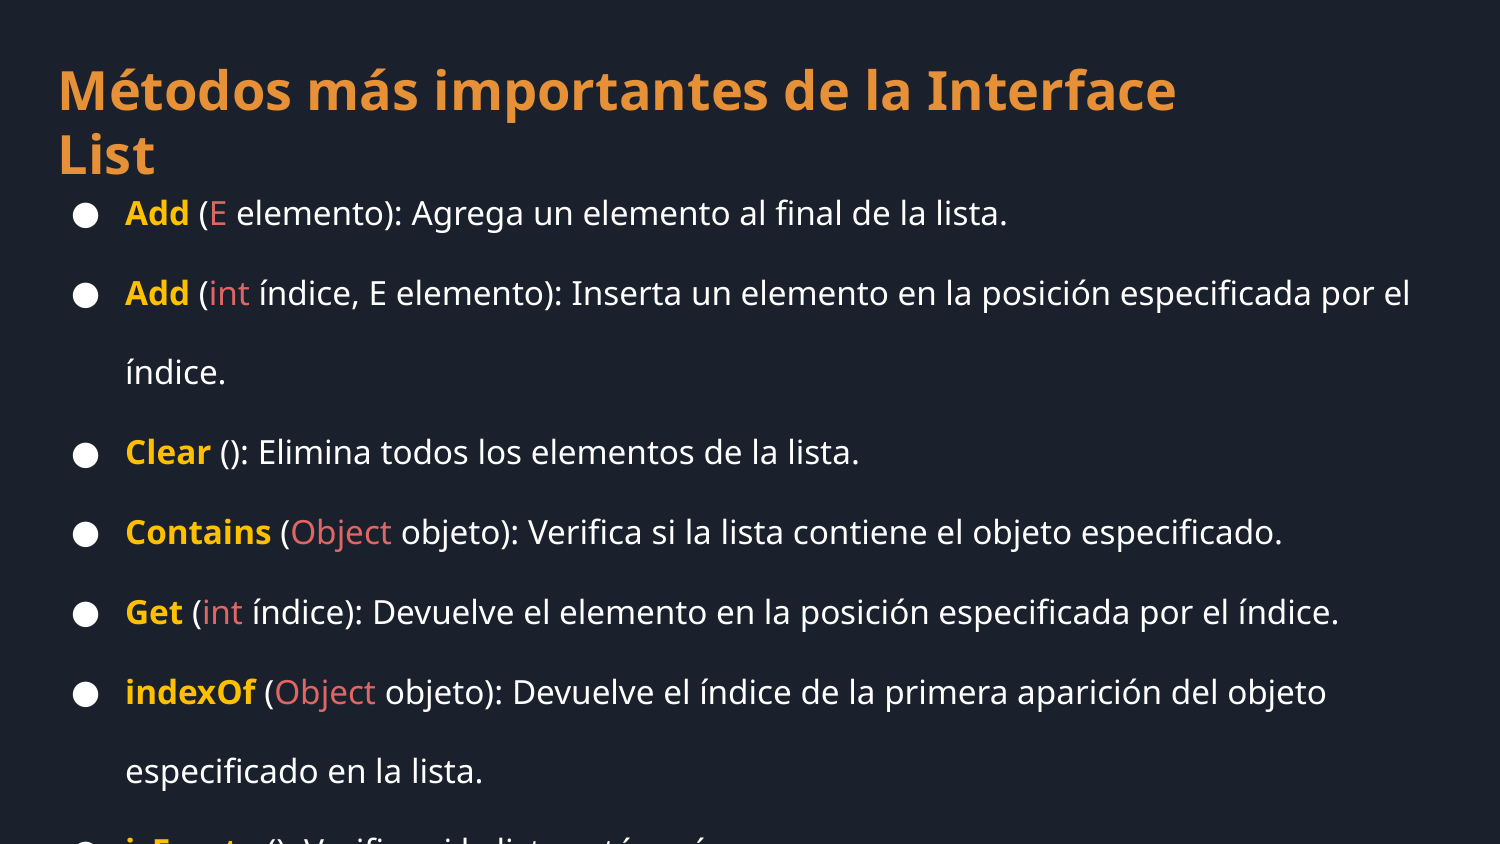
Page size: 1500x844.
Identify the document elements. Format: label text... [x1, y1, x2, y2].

text_box Métodos más importantes de la Interface List [42, 40, 1267, 136]
text_box Add (E elemento): Agrega un elemento al final de la lista. Add (int índice, E elemento): Inserta un elemento en la posición especificada por el índice. Clear (): Elimina todos los elementos de la lista. Contains (Object objeto): Verifica si la lista contiene el objeto especificado. Get (int índice): Devuelve el elemento en la posición especificada por el índice. indexOf (Object objeto): Devuelve el índice de la primera aparición del objeto especificado en la lista. isEmpty (): Verifica si la lista está vacía. [35, 136, 1457, 844]
